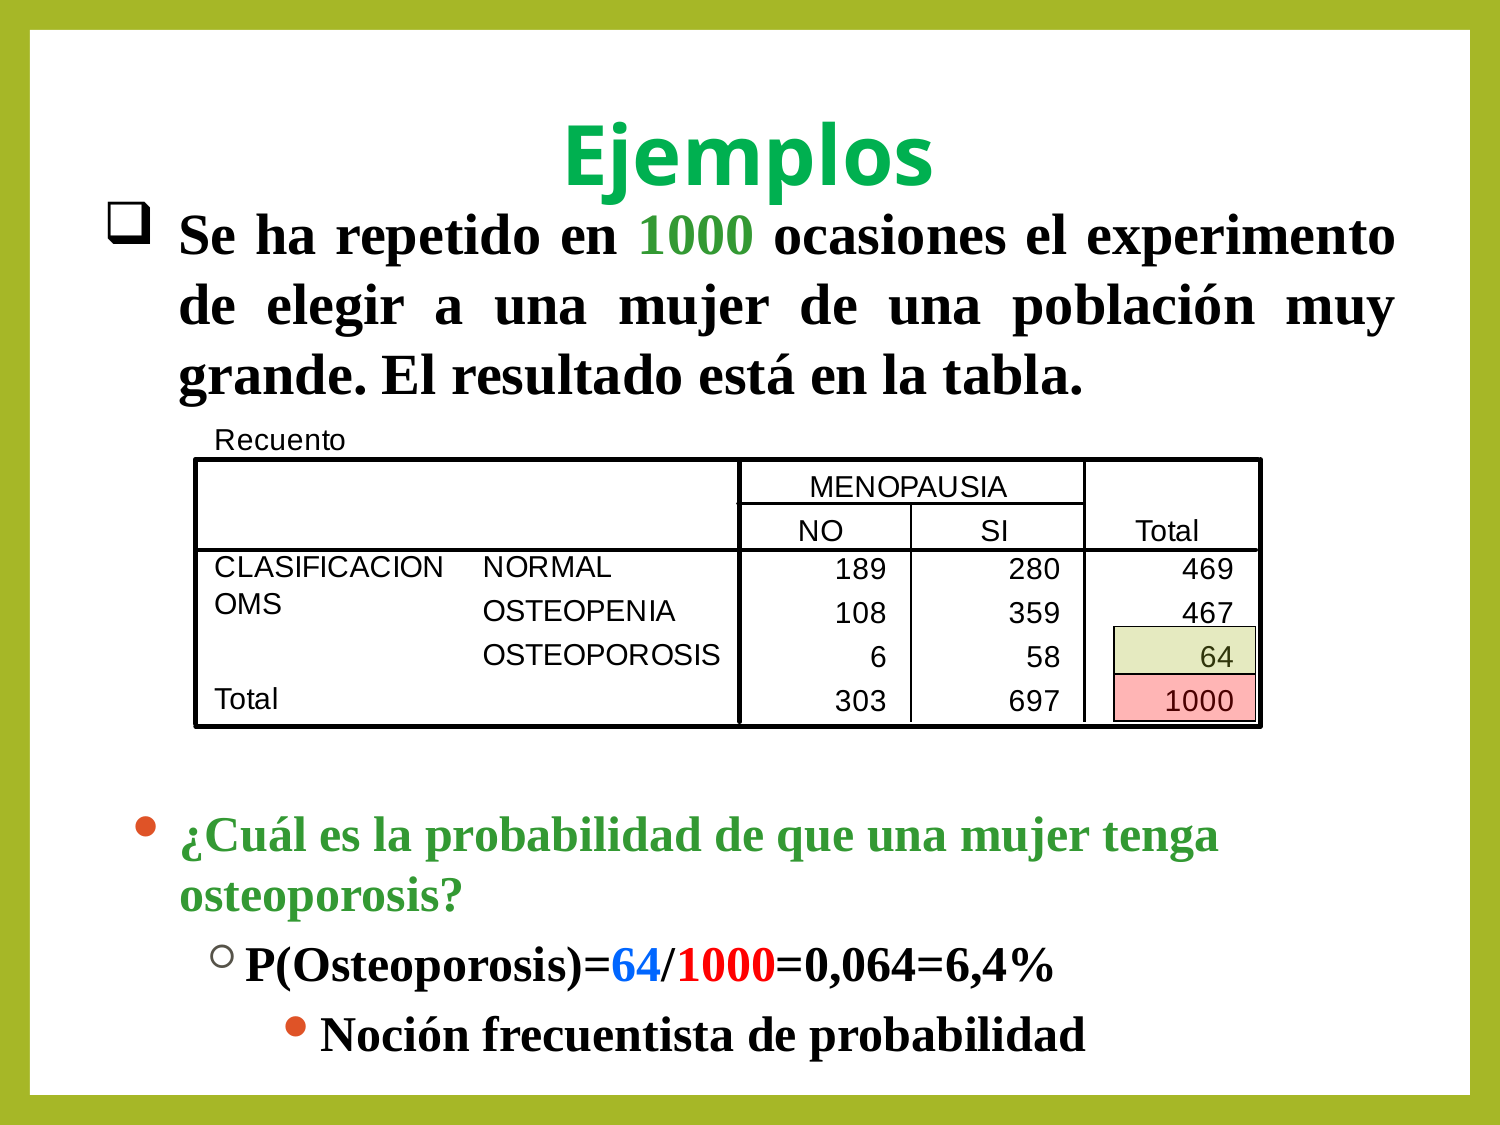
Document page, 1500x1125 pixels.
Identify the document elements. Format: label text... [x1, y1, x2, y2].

text_box ¿Cuál es la probabilidad de que una mujer tenga osteoporosis? P(Osteoporosis)=64/1000=0,064=6,4% Noción frecuentista de probabilidad [41, 793, 1388, 1070]
picture [172, 391, 1328, 762]
title Ejemplos [140, 99, 1356, 188]
text_box Se ha repetido en 1000 ocasiones el experimento de elegir a una mujer de una población muy grande. El resultado está en la tabla. [88, 188, 1413, 414]
